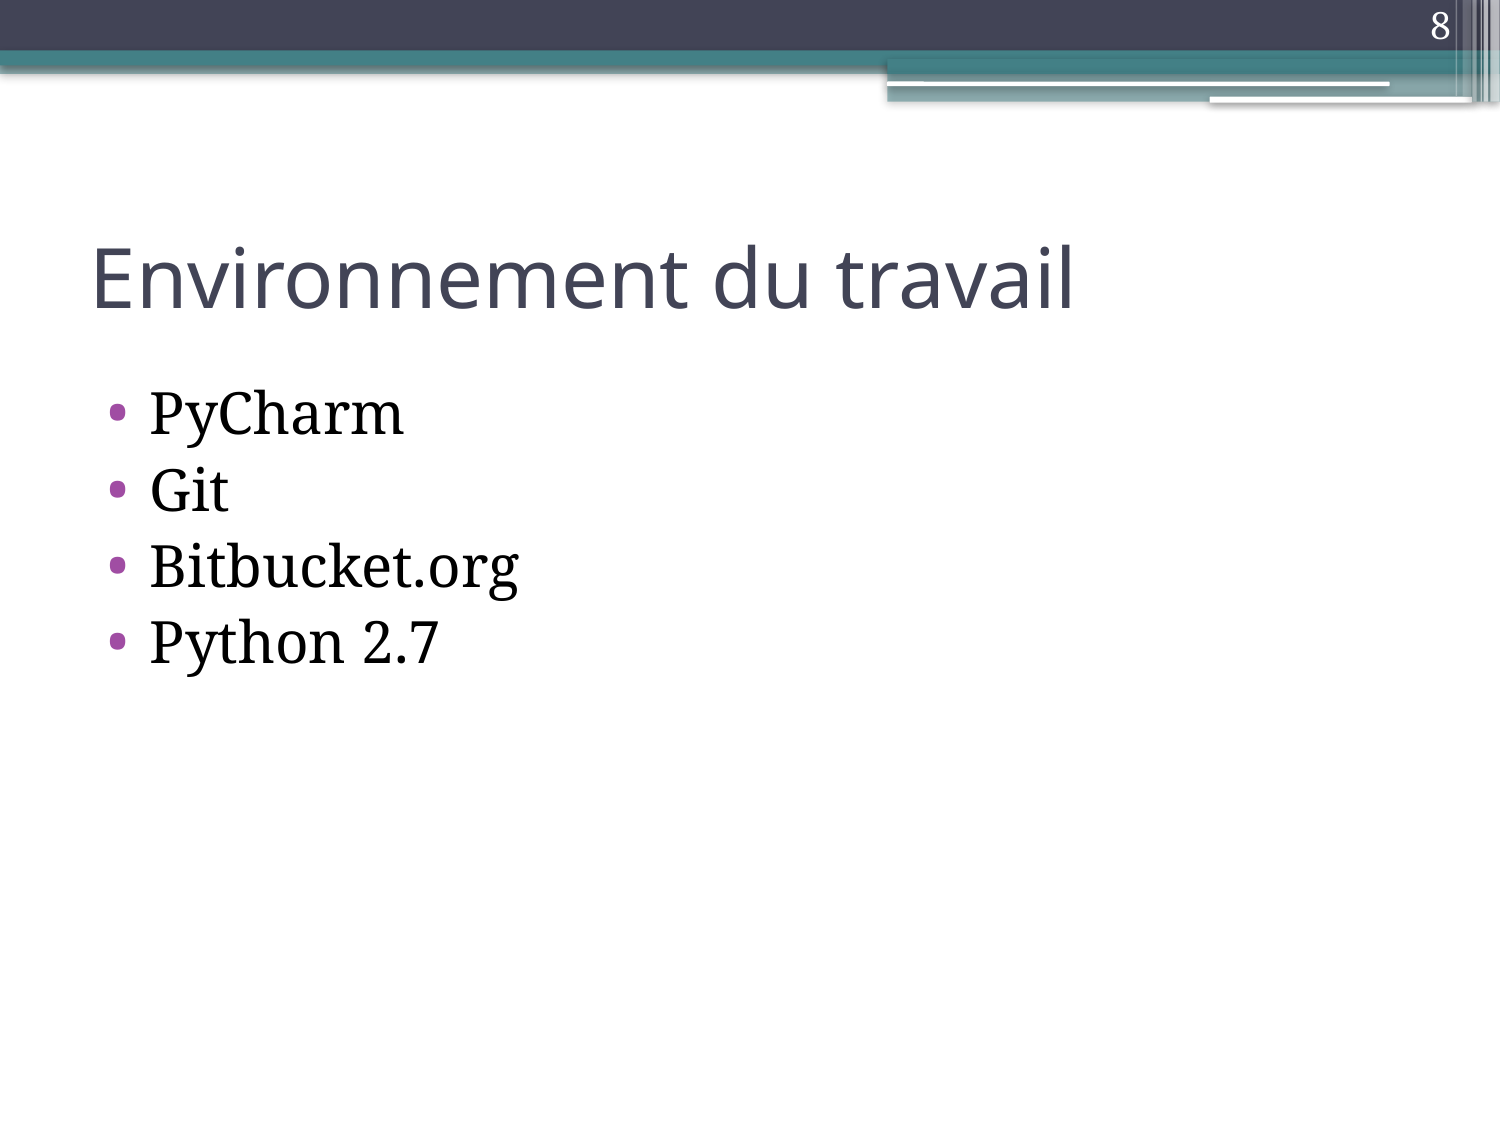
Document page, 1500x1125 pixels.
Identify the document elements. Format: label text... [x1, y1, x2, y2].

list PyCharm Git Bitbucket.org Python 2.7 [75, 368, 1425, 1079]
slide_number 8 [1341, 0, 1466, 61]
title Environnement du travail [75, 187, 1425, 363]
